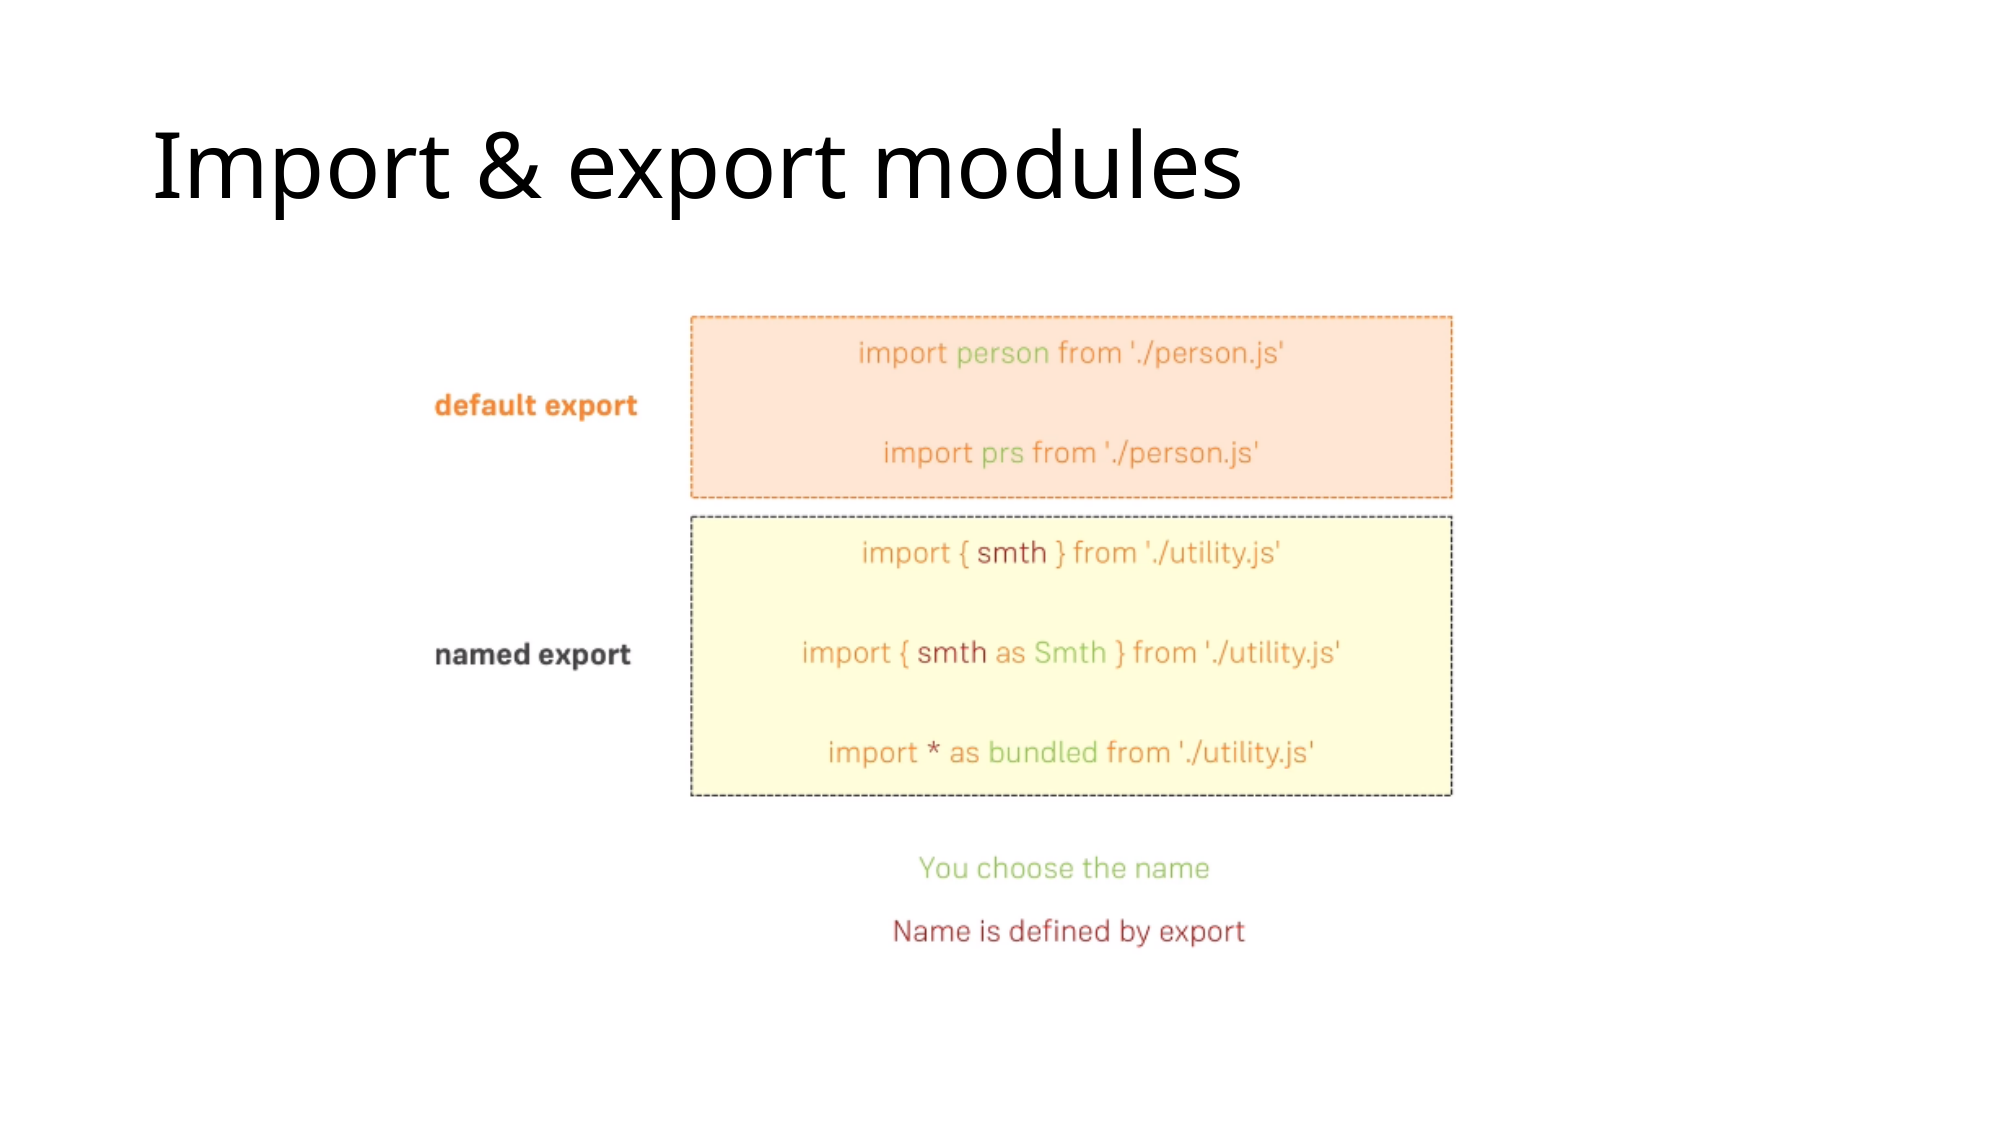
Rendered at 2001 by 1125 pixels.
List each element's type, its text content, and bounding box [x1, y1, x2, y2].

title Import & export modules [137, 59, 1863, 278]
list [383, 277, 1648, 1002]
